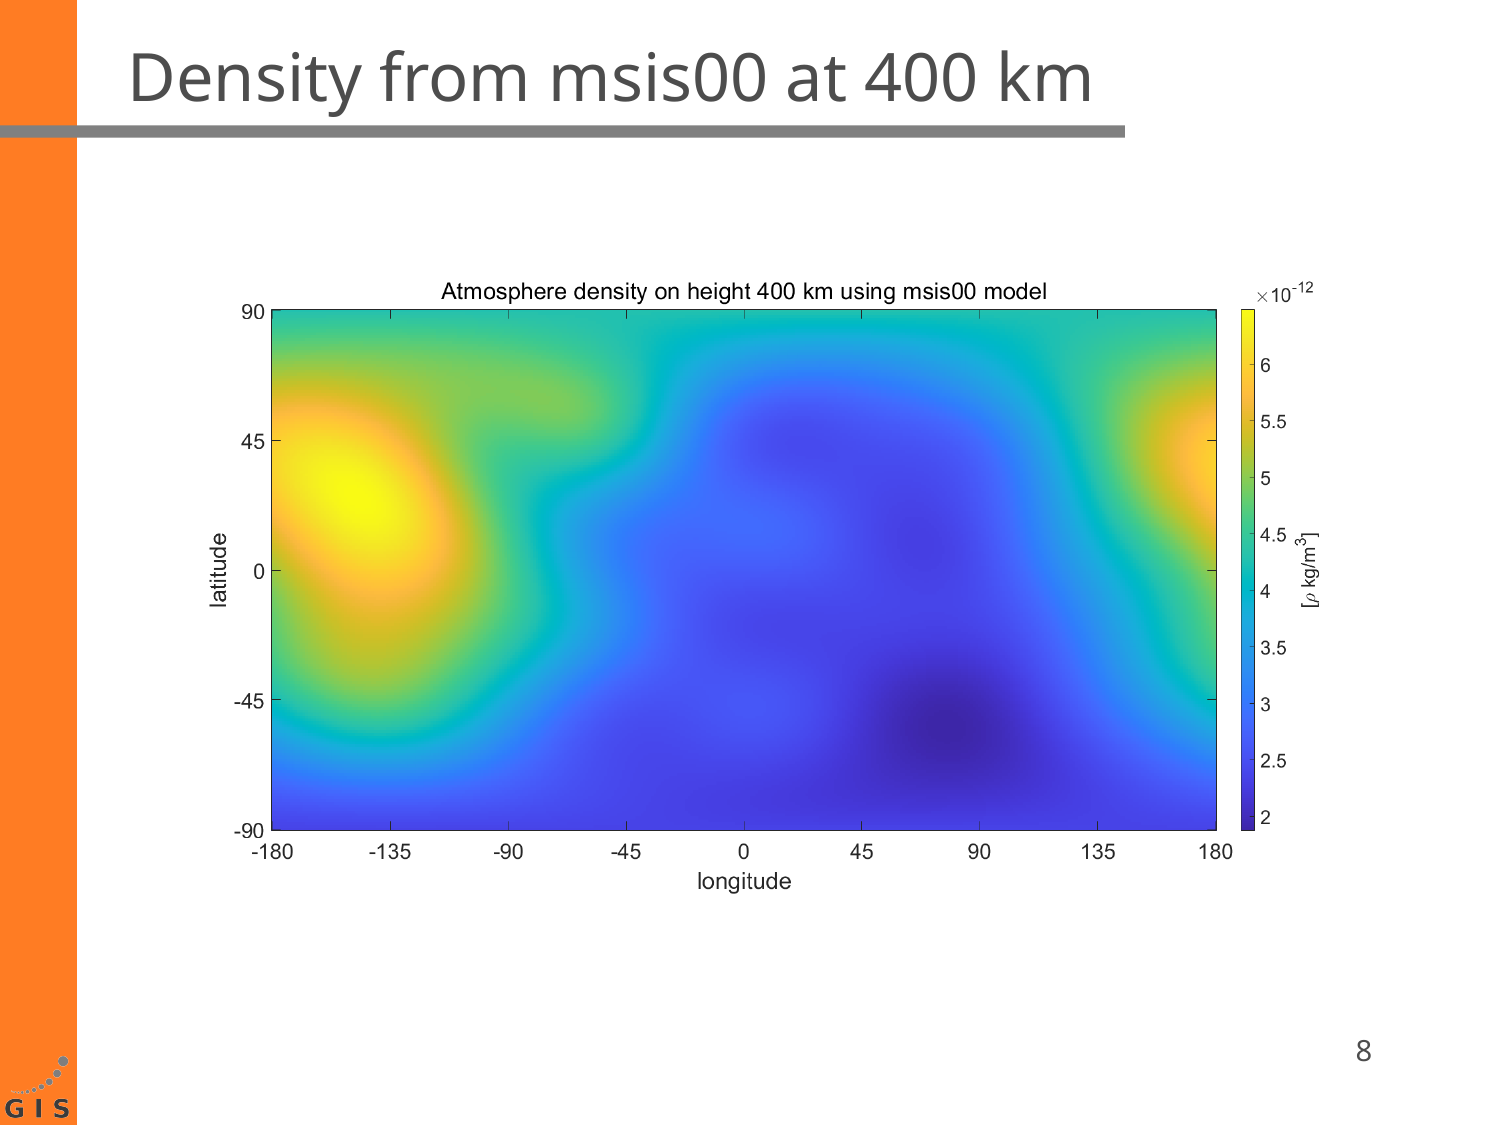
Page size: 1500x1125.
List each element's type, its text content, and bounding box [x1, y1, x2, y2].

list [112, 261, 1388, 901]
picture [5, 1056, 69, 1118]
slide_number 8 [1074, 1024, 1388, 1101]
title Density from msis00 at 400 km [112, 37, 1388, 113]
